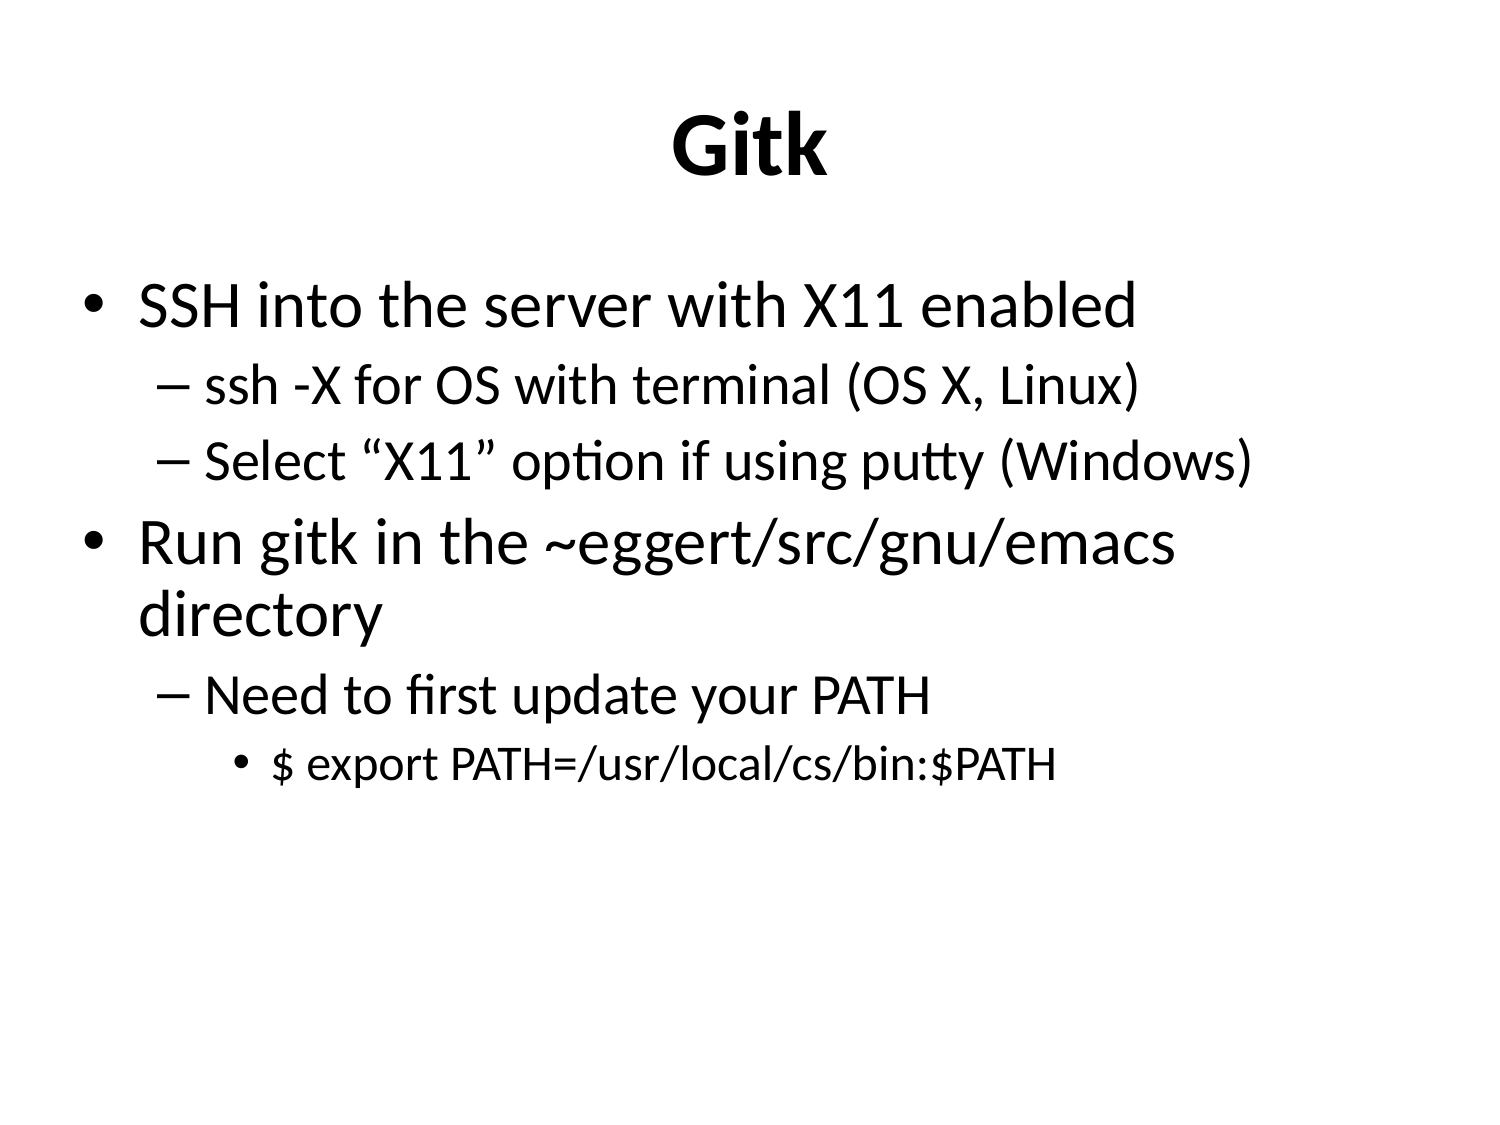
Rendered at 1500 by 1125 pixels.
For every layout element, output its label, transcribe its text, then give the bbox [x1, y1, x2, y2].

title Gitk [74, 44, 1426, 234]
list SSH into the server with X11 enabled ssh -X for OS with terminal (OS X, Linux) Select “X11” option if using putty (Windows) Run gitk in the ~eggert/src/gnu/emacs directory Need to first update your PATH $ export PATH=/usr/local/cs/bin:$PATH [74, 261, 1426, 1006]
